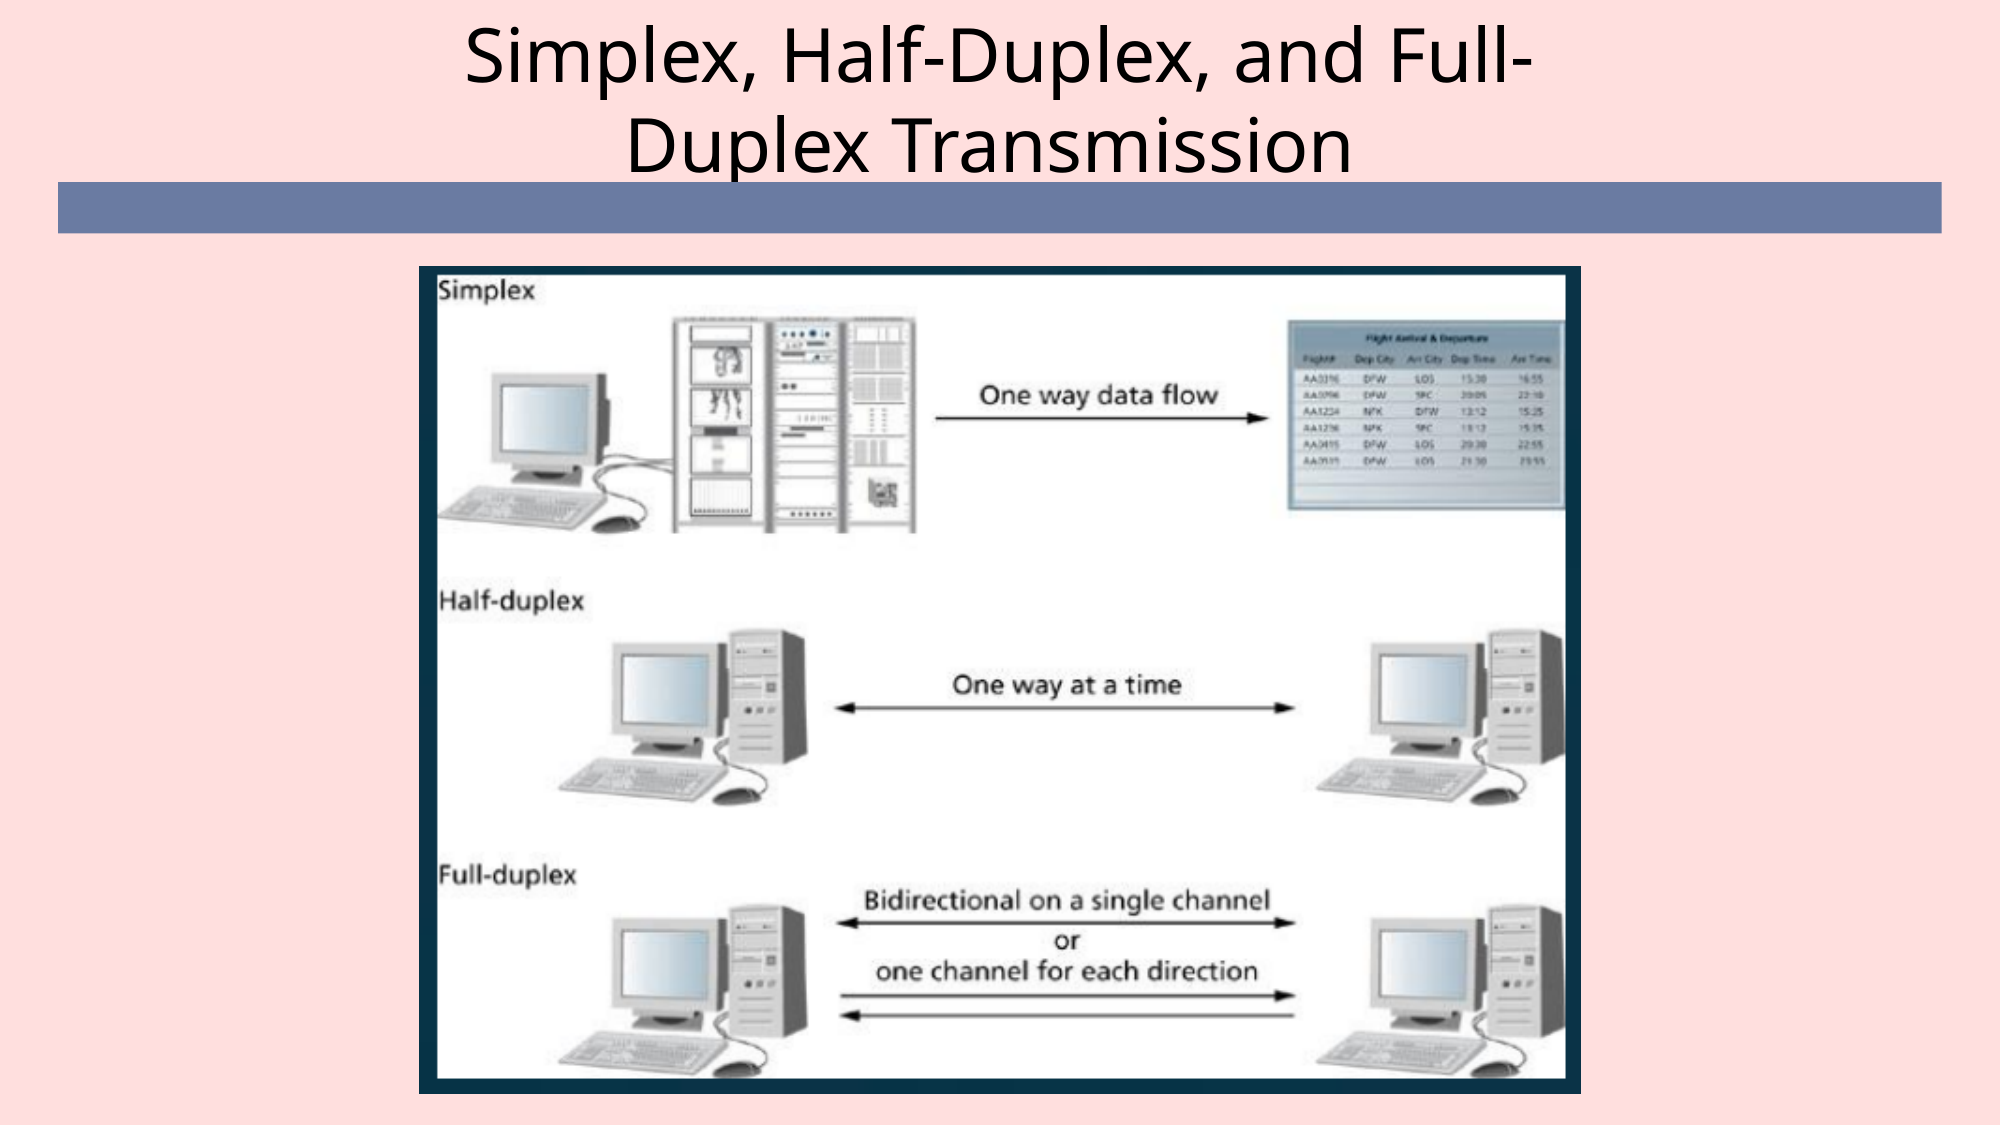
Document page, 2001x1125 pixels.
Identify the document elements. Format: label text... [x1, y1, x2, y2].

text_box [57, 181, 1943, 234]
picture [419, 266, 1581, 1094]
text_box Simplex, Half-Duplex, and Full-Duplex Transmission [413, 0, 1587, 181]
